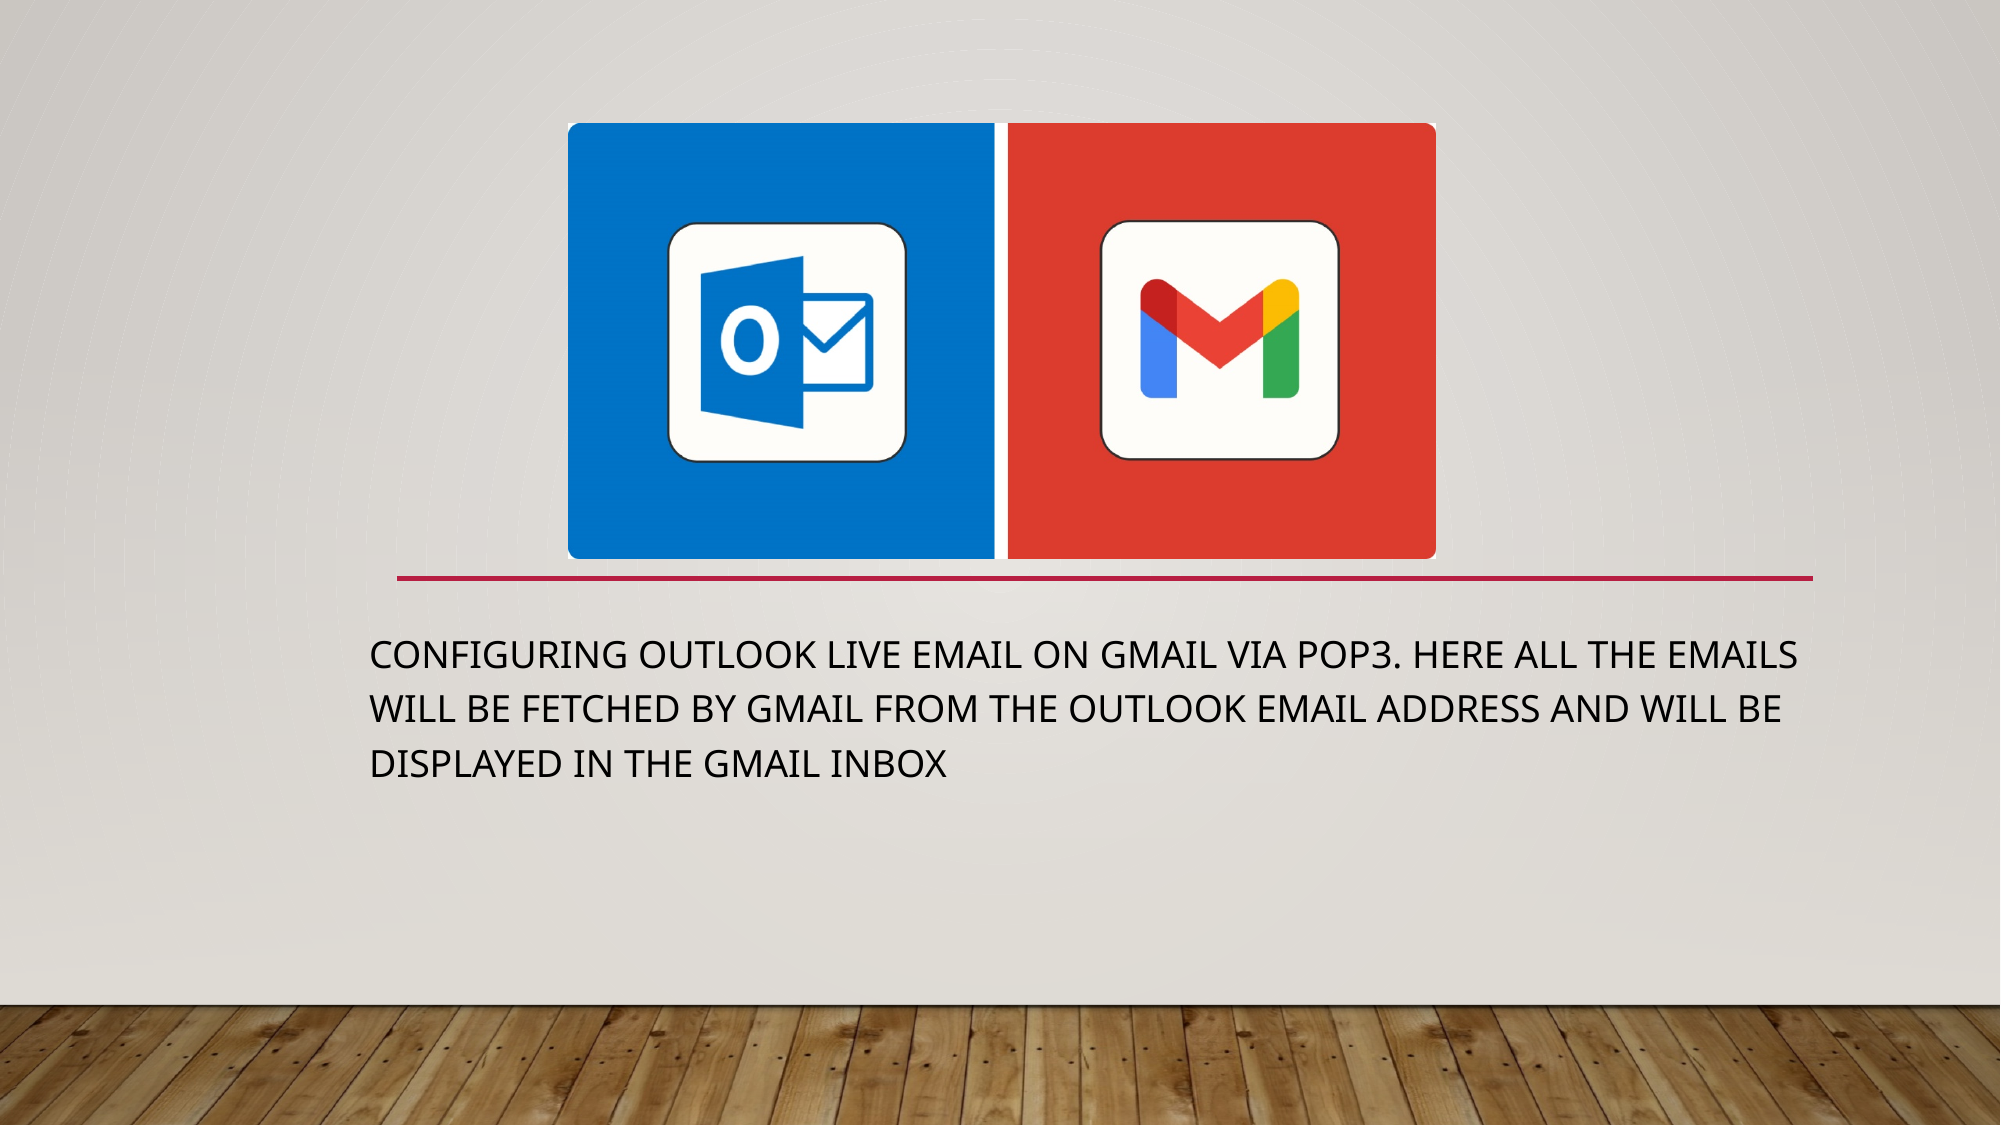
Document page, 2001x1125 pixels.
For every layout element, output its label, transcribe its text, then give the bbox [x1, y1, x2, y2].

picture [0, 1005, 2000, 1125]
picture [568, 123, 1436, 559]
subtitle Configuring outlook live email on gmail via POP3. Here all the emails will be fetched by gmail from the outlook email address and will be displayed in the gmail inbox [354, 607, 1855, 880]
